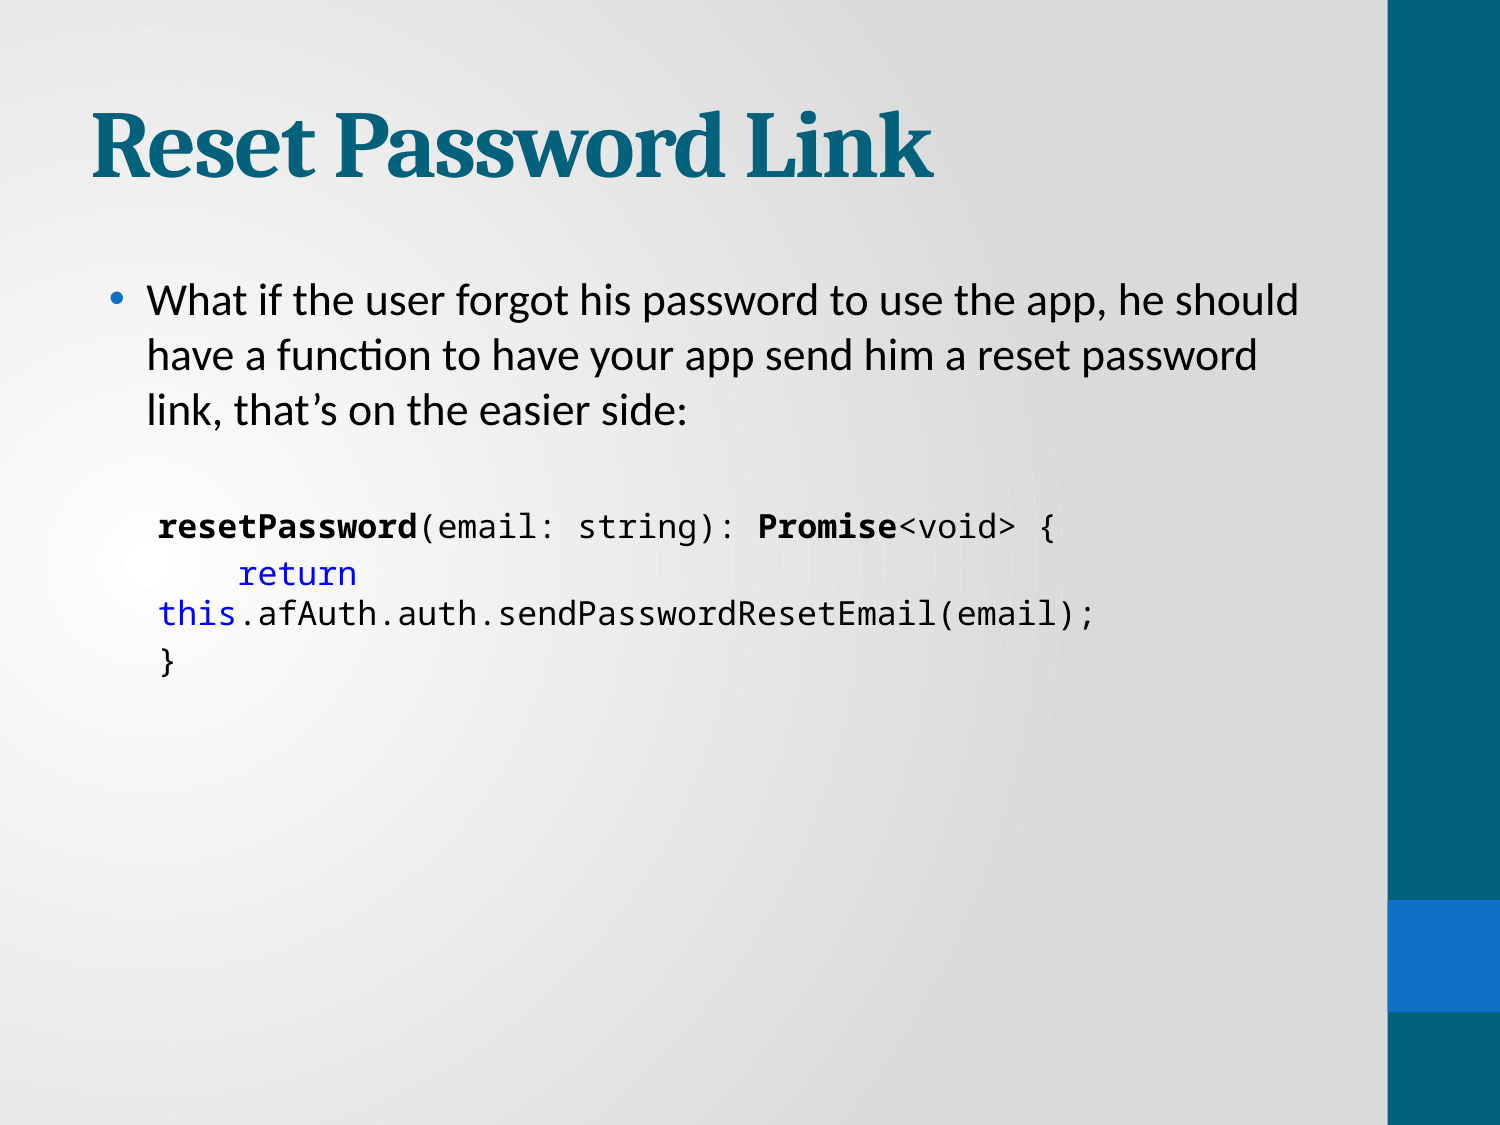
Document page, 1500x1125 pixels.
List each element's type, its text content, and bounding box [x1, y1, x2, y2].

title Reset Password Link [75, 45, 1325, 233]
list What if the user forgot his password to use the app, he should have a function to have your app send him a reset password link, that’s on the easier side: resetPassword(email: string): Promise<void> { return this.afAuth.auth.sendPasswordResetEmail(email); } [75, 262, 1325, 1050]
